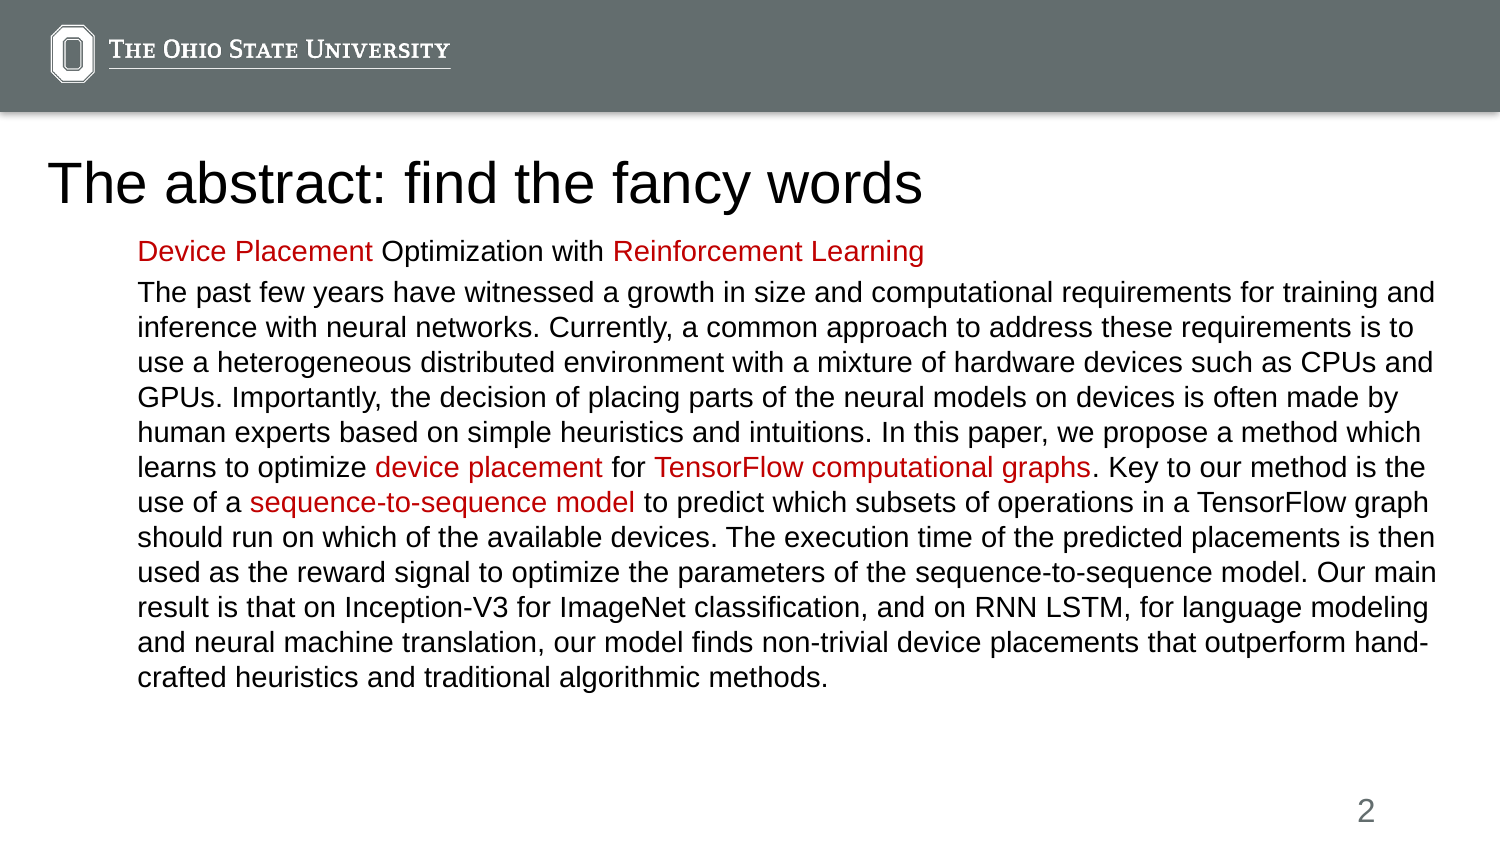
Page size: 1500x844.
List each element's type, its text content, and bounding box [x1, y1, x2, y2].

title The abstract: find the fancy words [32, 137, 1483, 226]
picture [50, 24, 451, 83]
list Device Placement Optimization with Reinforcement Learning The past few years have witnessed a growth in size and computational requirements for training and inference with neural networks. Currently, a common approach to address these requirements is to use a heterogeneous distributed environment with a mixture of hardware devices such as CPUs and GPUs. Importantly, the decision of placing parts of the neural models on devices is often made by human experts based on simple heuristics and intuitions. In this paper, we propose a method which learns to optimize device placement for TensorFlow computational graphs. Key to our method is the use of a sequence-to-sequence model to predict which subsets of operations in a TensorFlow graph should run on which of the available devices. The execution time of the predicted placements is then used as the reward signal to optimize the parameters of the sequence-to-sequence model. Our main result is that on Inception-V3 for ImageNet classification, and on RNN LSTM, for language modeling and neural machine translation, our model finds non-trivial device placements that outperform hand-crafted heuristics and traditional algorithmic methods. [122, 226, 1473, 782]
